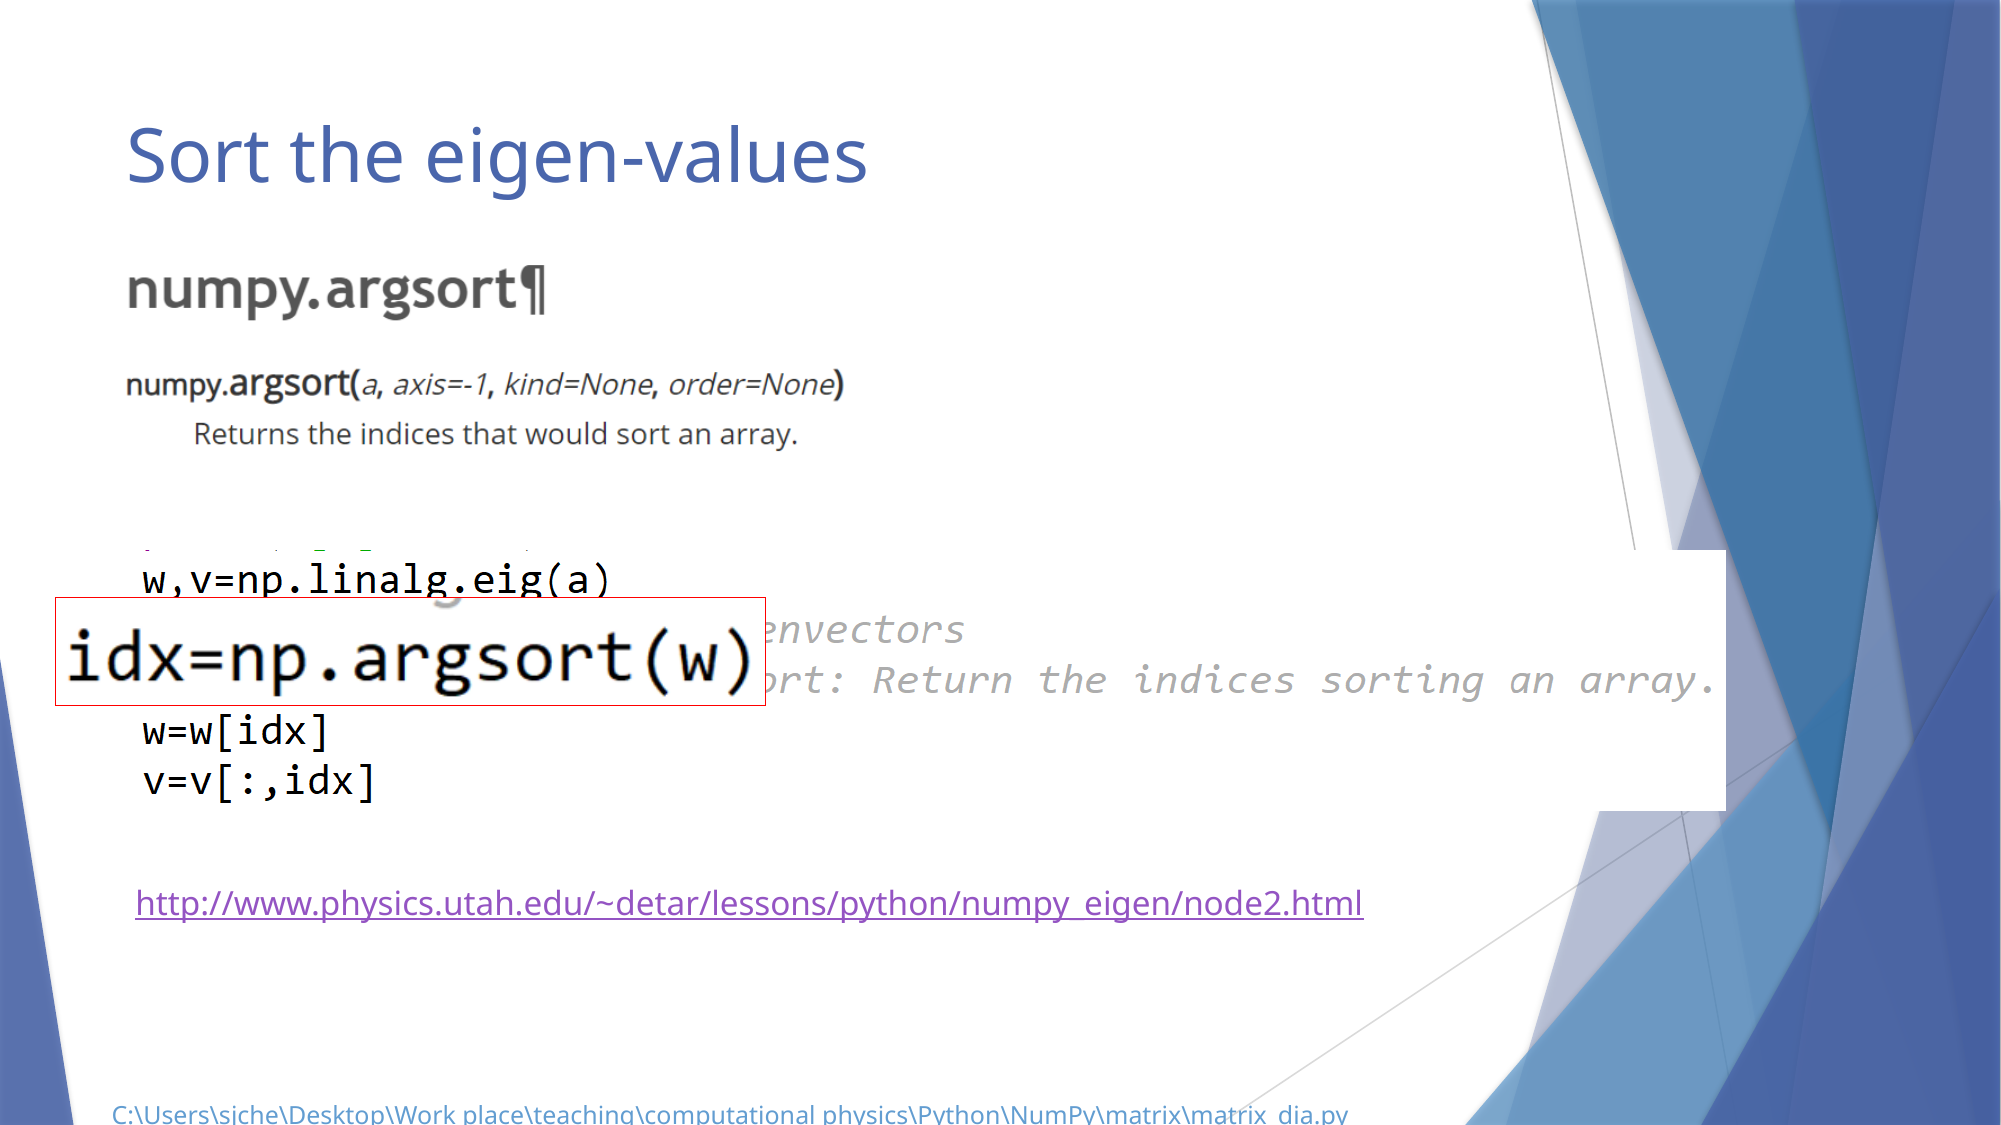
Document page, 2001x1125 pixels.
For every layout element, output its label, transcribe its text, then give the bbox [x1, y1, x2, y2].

text_box C:\Users\sjche\Desktop\Work place\teaching\computational physics\Python\NumPy\matrix\matrix_dia.py [96, 1091, 1366, 1125]
text_box http://www.physics.utah.edu/~detar/lessons/python/numpy_eigen/node2.html [120, 874, 1379, 975]
picture [54, 550, 1726, 811]
title Sort the eigen-values [111, 99, 1522, 317]
picture [113, 254, 865, 469]
